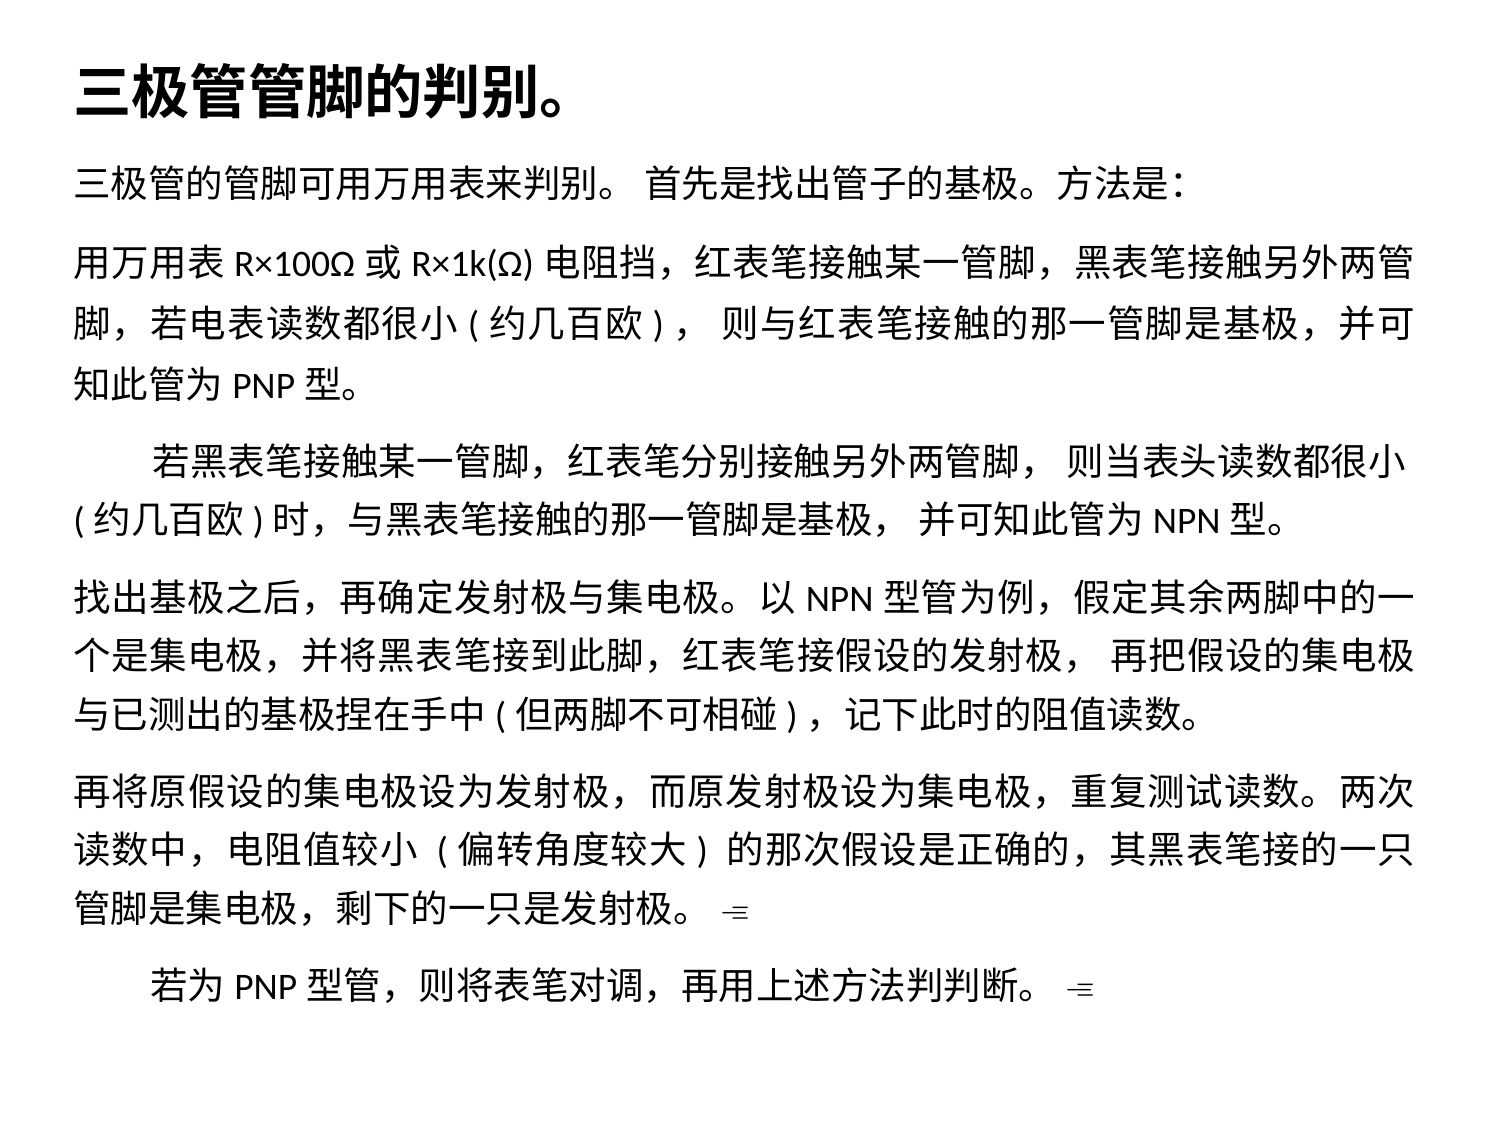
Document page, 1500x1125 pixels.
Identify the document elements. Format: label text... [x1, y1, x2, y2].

text_box 三极管管脚的判别。 三极管的管脚可用万用表来判别。 首先是找出管子的基极。方法是： 用万用表R×100Ω或R×1k(Ω)电阻挡，红表笔接触某一管脚，黑表笔接触另外两管脚，若电表读数都很小(约几百欧)， 则与红表笔接触的那一管脚是基极，并可知此管为PNP型。 若黑表笔接触某一管脚，红表笔分别接触另外两管脚， 则当表头读数都很小(约几百欧)时，与黑表笔接触的那一管脚是基极， 并可知此管为NPN型。 找出基极之后，再确定发射极与集电极。以NPN型管为例，假定其余两脚中的一个是集电极，并将黑表笔接到此脚，红表笔接假设的发射极， 再把假设的集电极与已测出的基极捏在手中(但两脚不可相碰)，记下此时的阻值读数。 再将原假设的集电极设为发射极，而原发射极设为集电极，重复测试读数。两次读数中，电阻值较小 (偏转角度较大) 的那次假设是正确的，其黑表笔接的一只管脚是集电极，剩下的一只是发射极。  若为PNP型管，则将表笔对调，再用上述方法判判断。   [58, 23, 1430, 1125]
